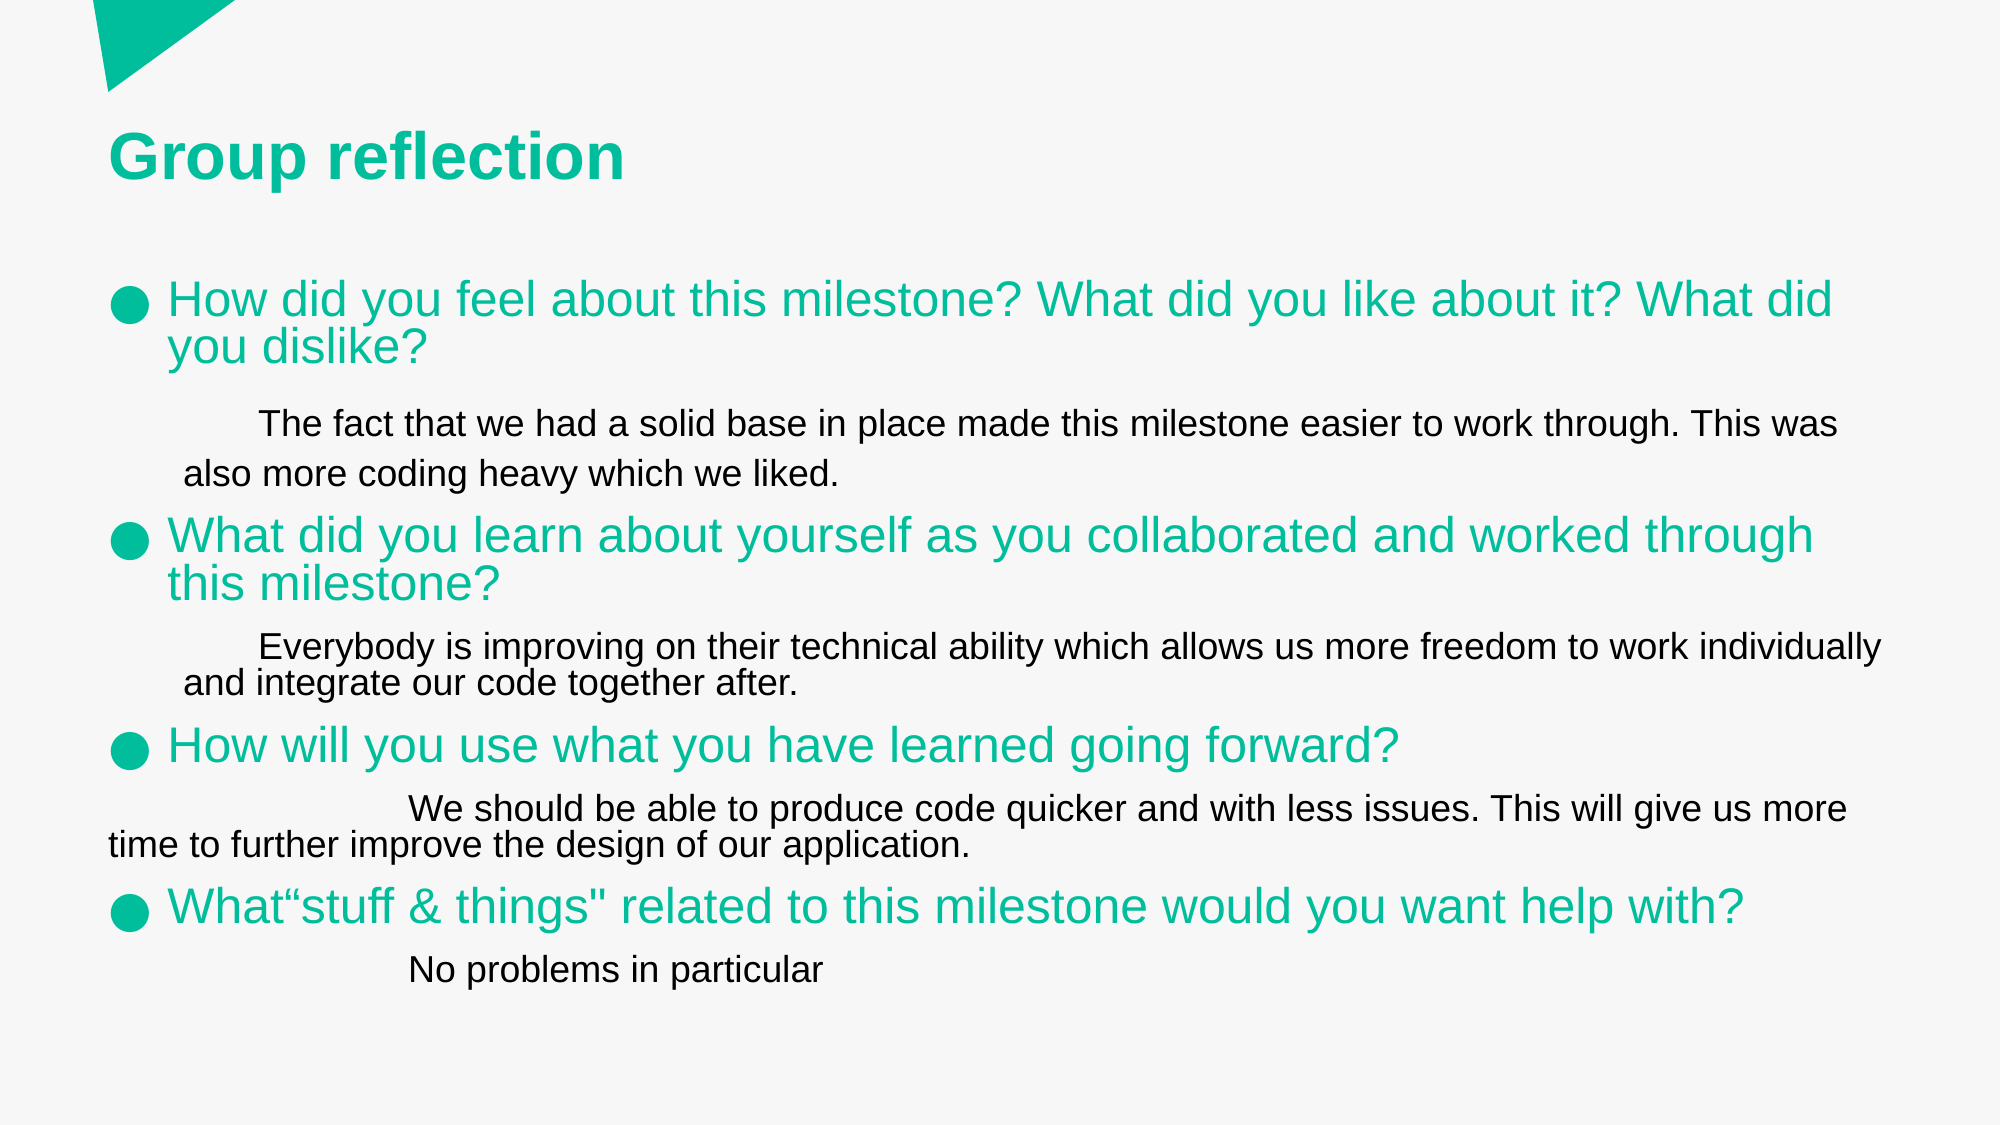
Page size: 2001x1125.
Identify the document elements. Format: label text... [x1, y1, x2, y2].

list How did you feel about this milestone? What did you like about it? What did you dislike? The fact that we had a solid base in place made this milestone easier to work through. This was also more coding heavy which we liked. What did you learn about yourself as you collaborated and worked through this milestone? Everybody is improving on their technical ability which allows us more freedom to work individually and integrate our code together after. How will you use what you have learned going forward? We should be able to produce code quicker and with less issues. This will give us more time to further improve the design of our application. What“stuff & things" related to this milestone would you want help with? No problems in particular [93, 225, 1898, 1125]
title Group reflection [93, 86, 1924, 202]
